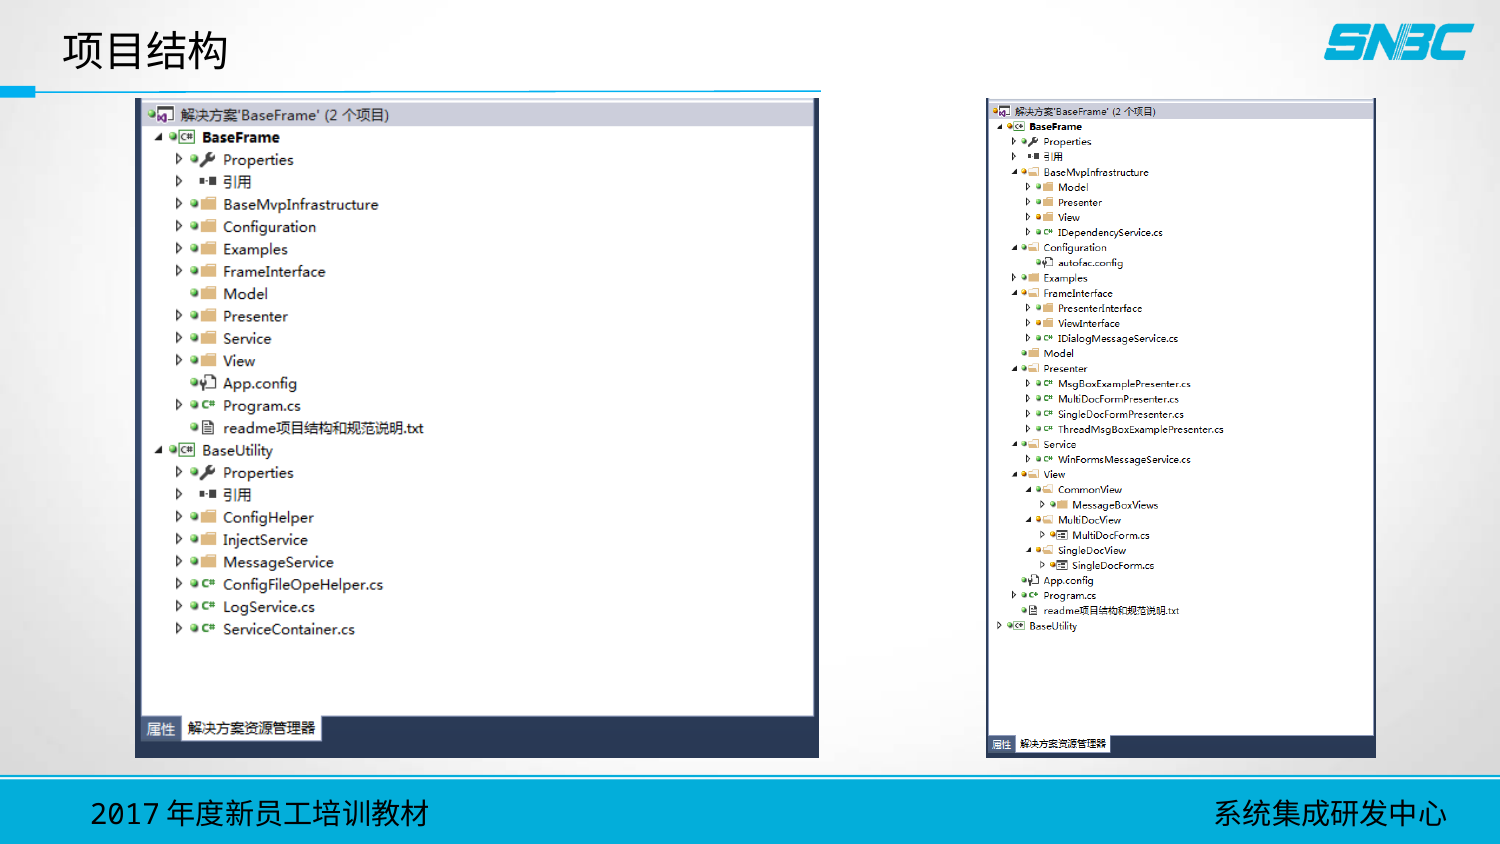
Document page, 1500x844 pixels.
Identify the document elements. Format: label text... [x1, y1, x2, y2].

picture [0, 0, 1500, 774]
title 项目结构 [47, 30, 1018, 70]
